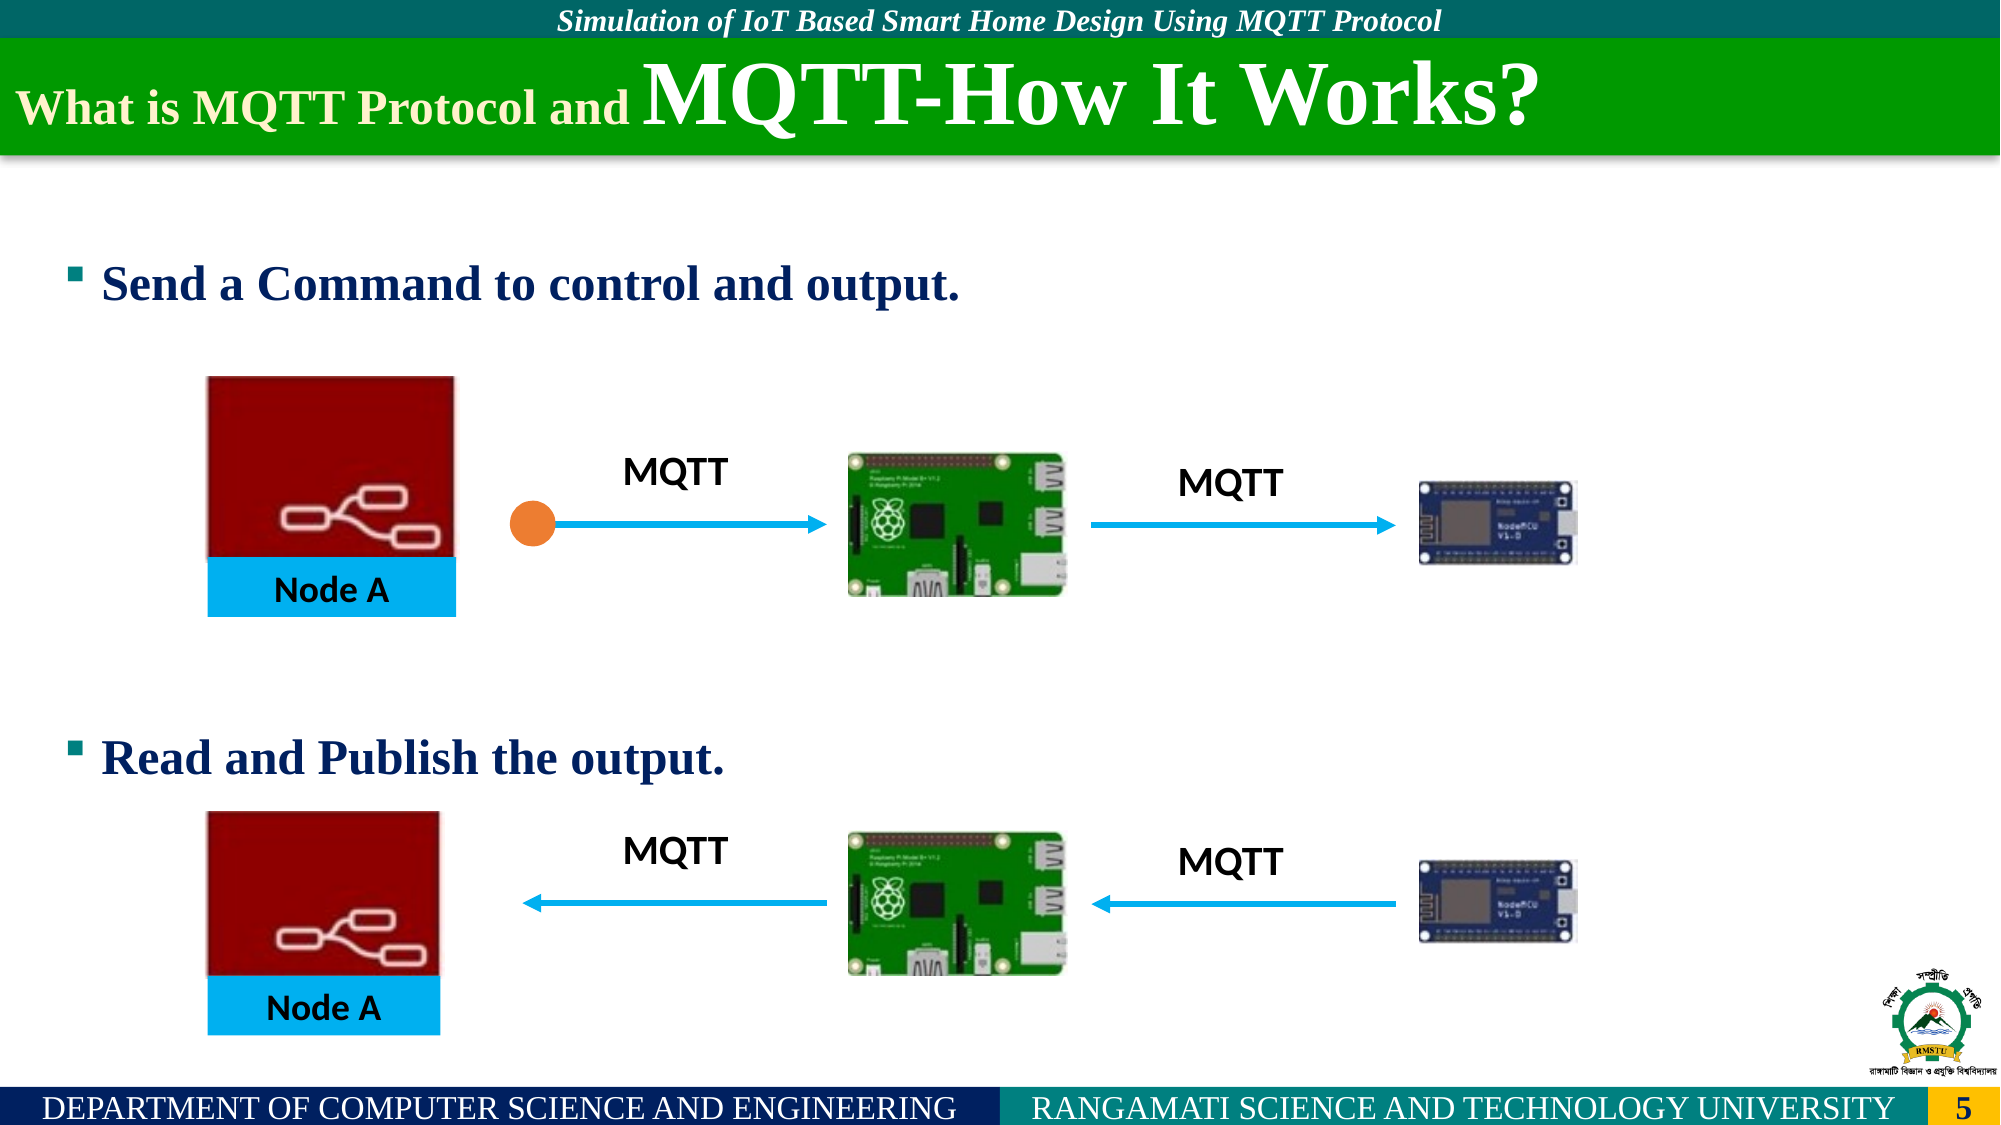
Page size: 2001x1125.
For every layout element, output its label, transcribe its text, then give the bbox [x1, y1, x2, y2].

picture [1865, 965, 2000, 1079]
text_box Read and Publish the output. [48, 687, 849, 793]
text_box [509, 503, 522, 544]
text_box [522, 815, 1578, 976]
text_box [204, 376, 460, 618]
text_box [204, 811, 445, 1037]
text_box Send a Command to control and output. [48, 213, 1040, 318]
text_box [522, 436, 1578, 598]
title What is MQTT Protocol and MQTT-How It Works? [0, 38, 2000, 156]
